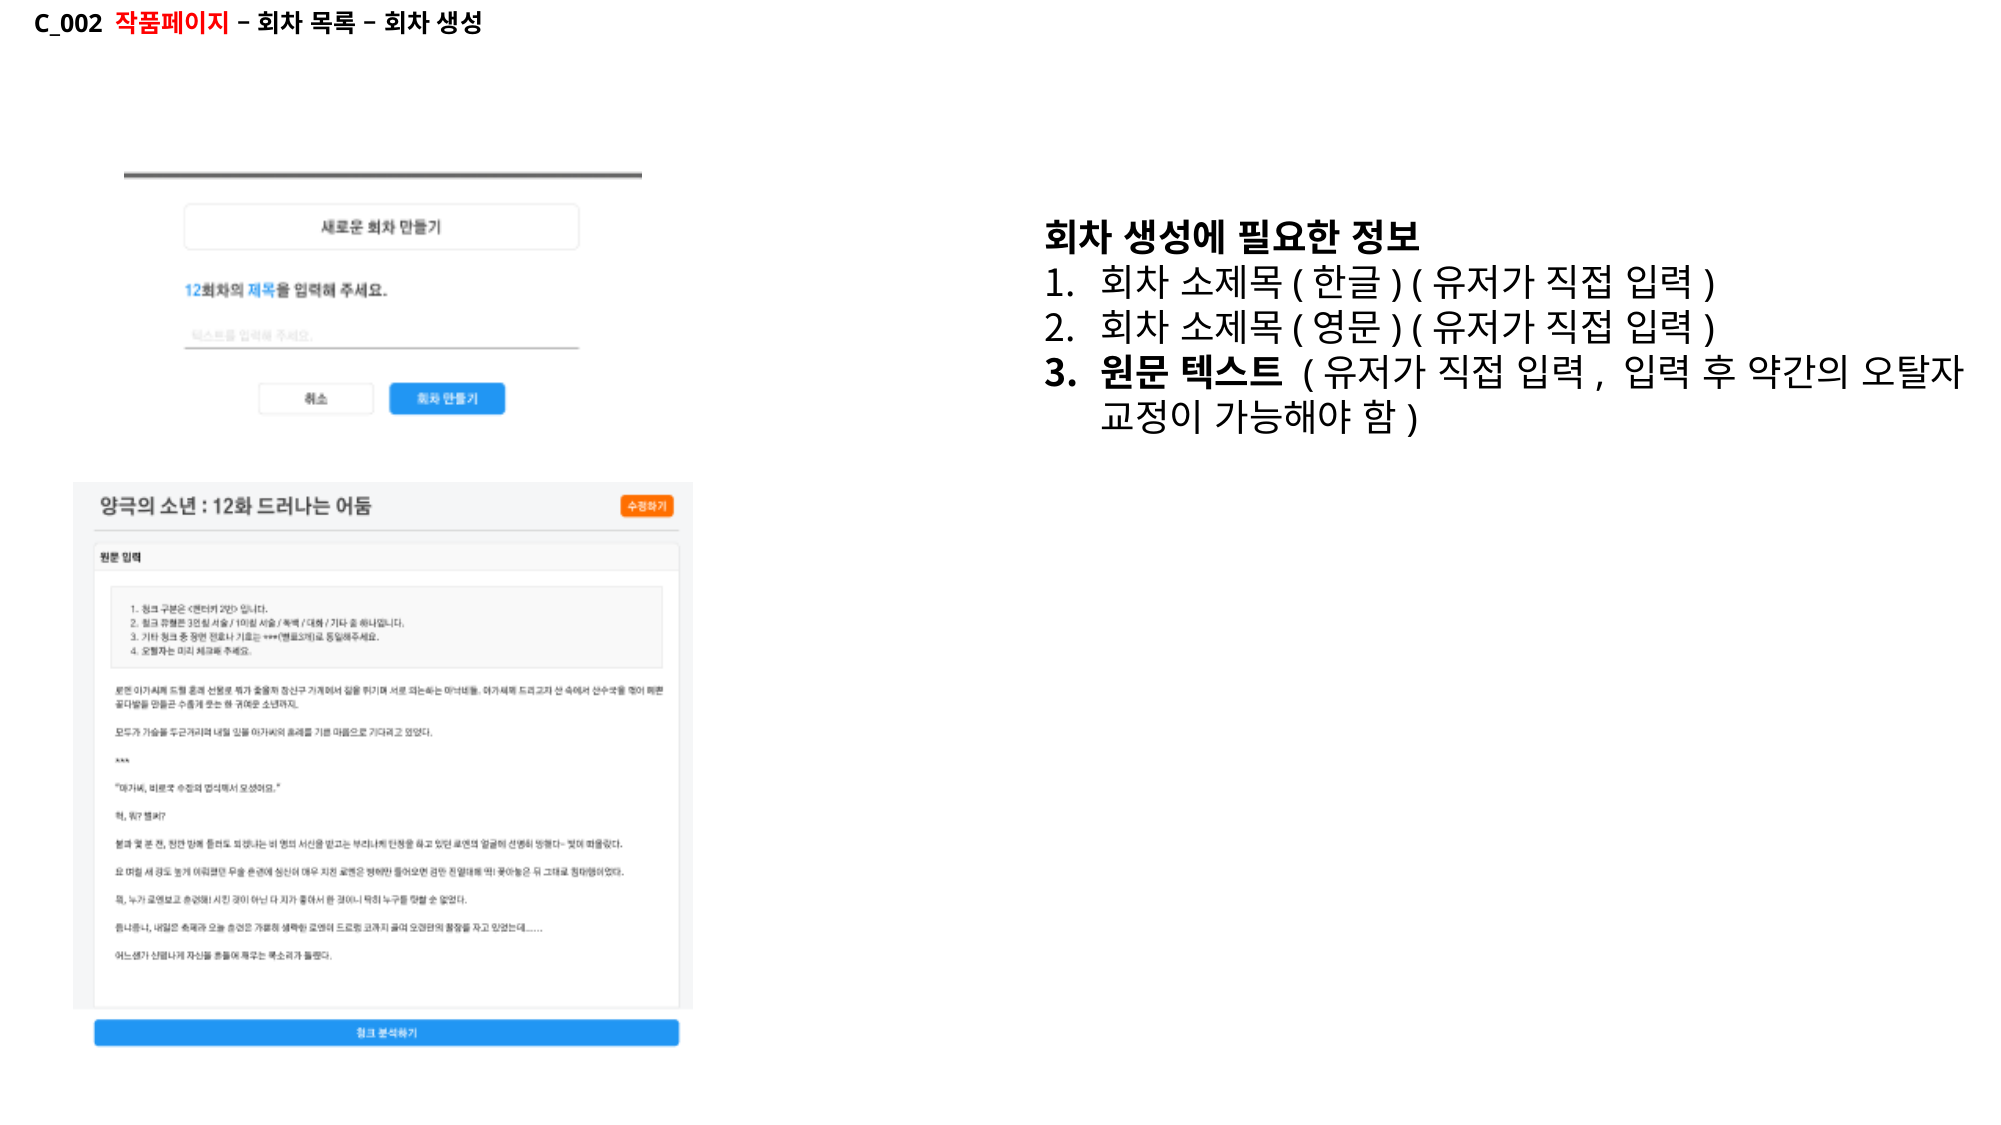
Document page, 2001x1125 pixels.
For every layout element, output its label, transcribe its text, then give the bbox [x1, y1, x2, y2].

picture [72, 169, 694, 1056]
text_box C_002 작품페이지 – 회차 목록 – 회차 생성 [19, 0, 499, 45]
text_box 회차 생성에 필요한 정보 회차 소제목(한글) (유저가 직접 입력) 회차 소제목(영문) (유저가 직접 입력) 원문 텍스트 (유저가 직접 입력, 입력 후 약간의 오탈자 교정이 가능해야 함) [1029, 206, 1983, 446]
